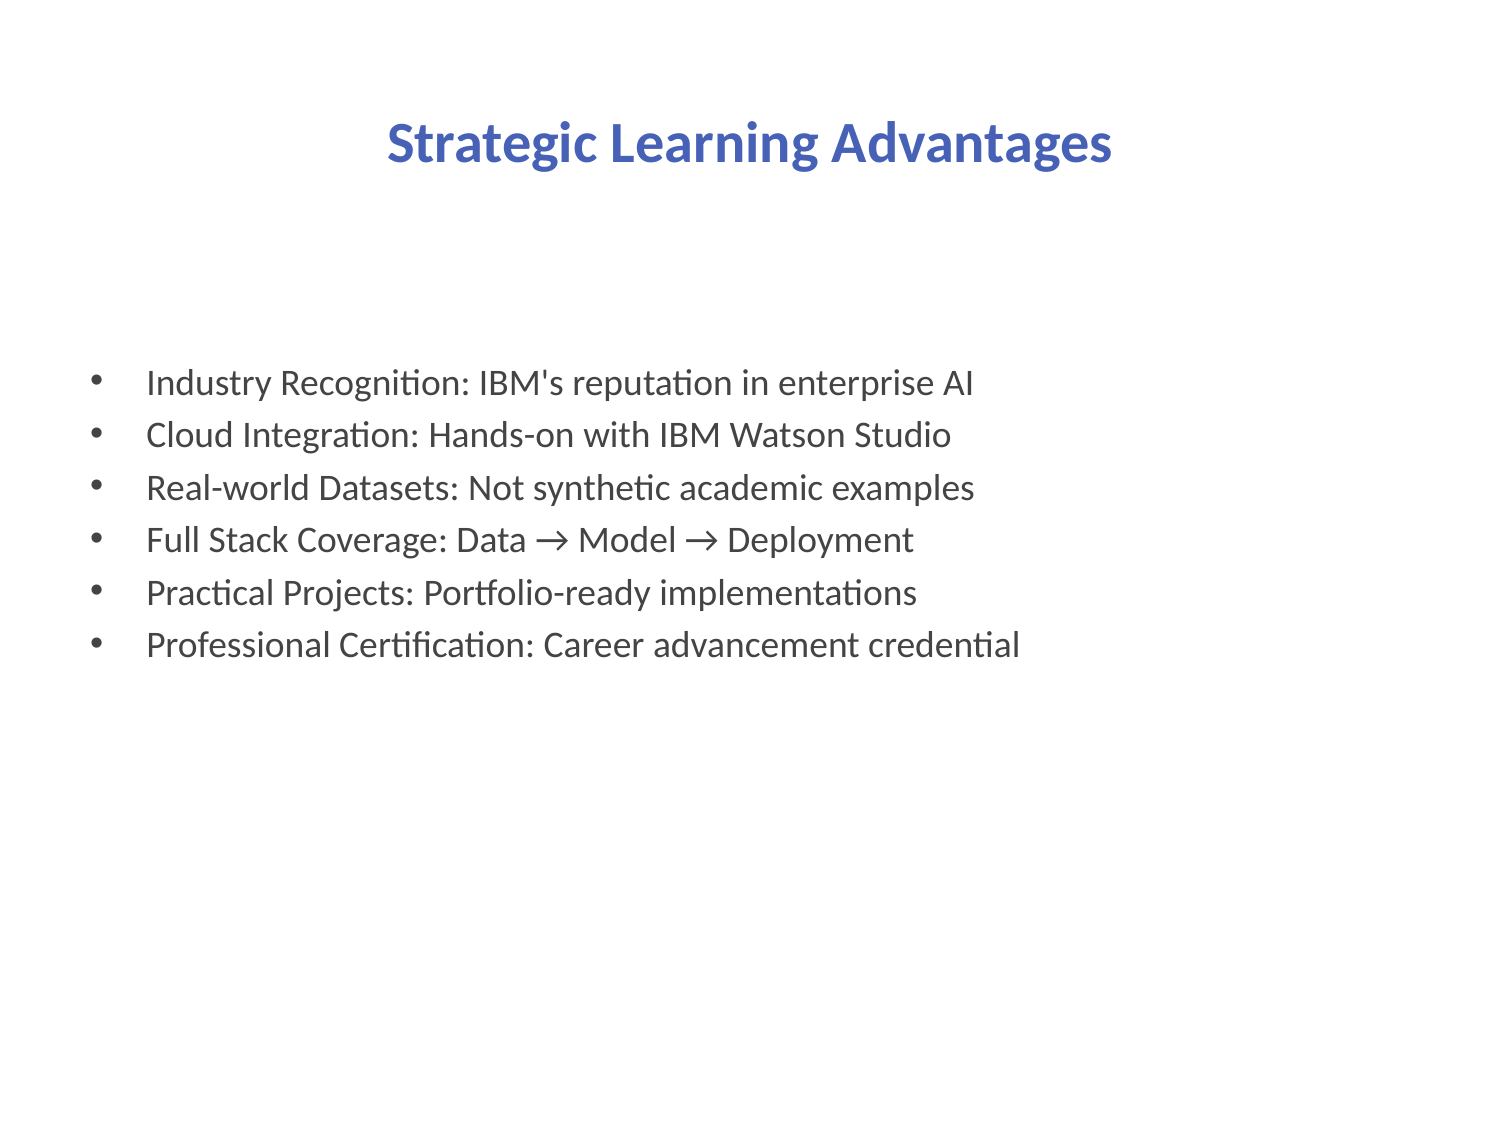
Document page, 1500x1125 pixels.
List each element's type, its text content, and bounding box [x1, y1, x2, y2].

list Industry Recognition: IBM's reputation in enterprise AI Cloud Integration: Hands-on with IBM Watson Studio Real-world Datasets: Not synthetic academic examples Full Stack Coverage: Data → Model → Deployment Practical Projects: Portfolio-ready implementations Professional Certification: Career advancement credential [75, 262, 1425, 1005]
title Strategic Learning Advantages [75, 45, 1425, 233]
